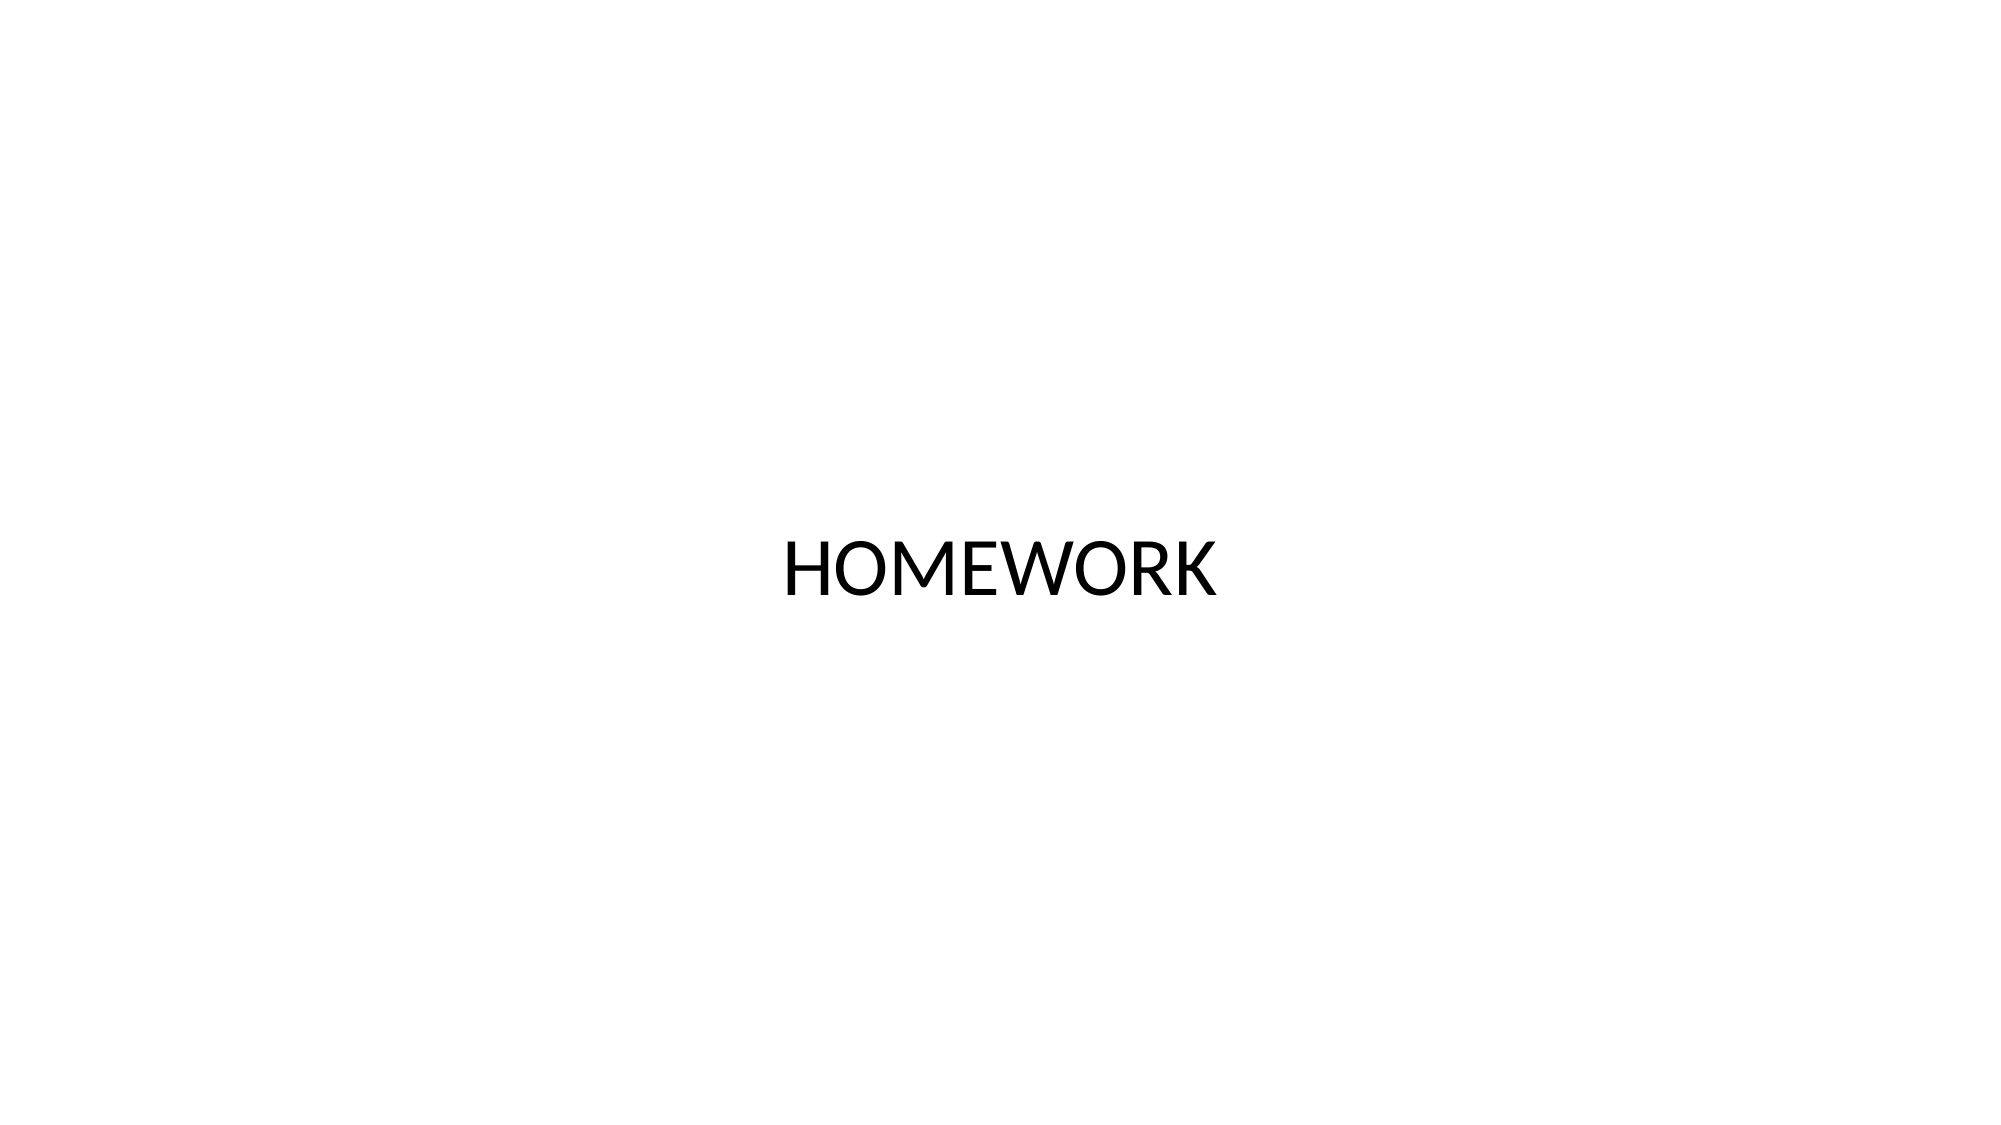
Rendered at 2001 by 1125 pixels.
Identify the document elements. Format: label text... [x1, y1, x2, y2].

text_box HOMEWORK [763, 504, 1236, 620]
